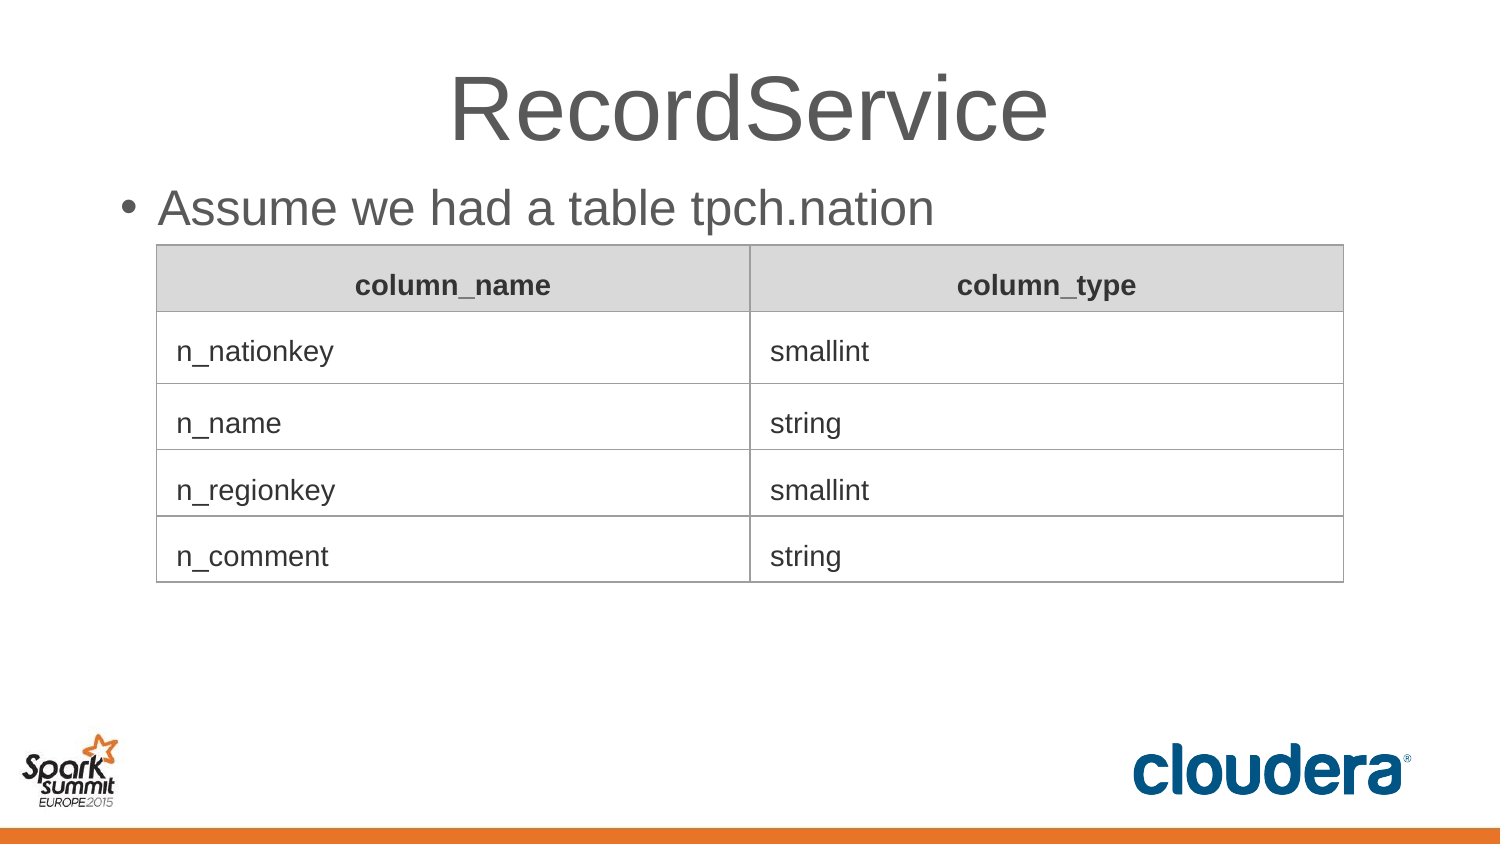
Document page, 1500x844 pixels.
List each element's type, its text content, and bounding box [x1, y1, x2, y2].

table_header column_type [751, 246, 1343, 311]
picture [0, 0, 1500, 844]
table_cell string [751, 384, 1343, 449]
table_cell n_regionkey [157, 450, 749, 515]
table_header column_name [157, 246, 749, 311]
table_cell smallint [751, 312, 1343, 383]
table_cell n_name [157, 384, 749, 449]
table_cell smallint [751, 450, 1343, 515]
table_cell string [751, 517, 1343, 581]
table_cell n_nationkey [157, 312, 749, 383]
title RecordService [75, 11, 1425, 168]
table_cell n_comment [157, 517, 749, 581]
list Assume we had a table tpch.nation [75, 168, 1425, 816]
